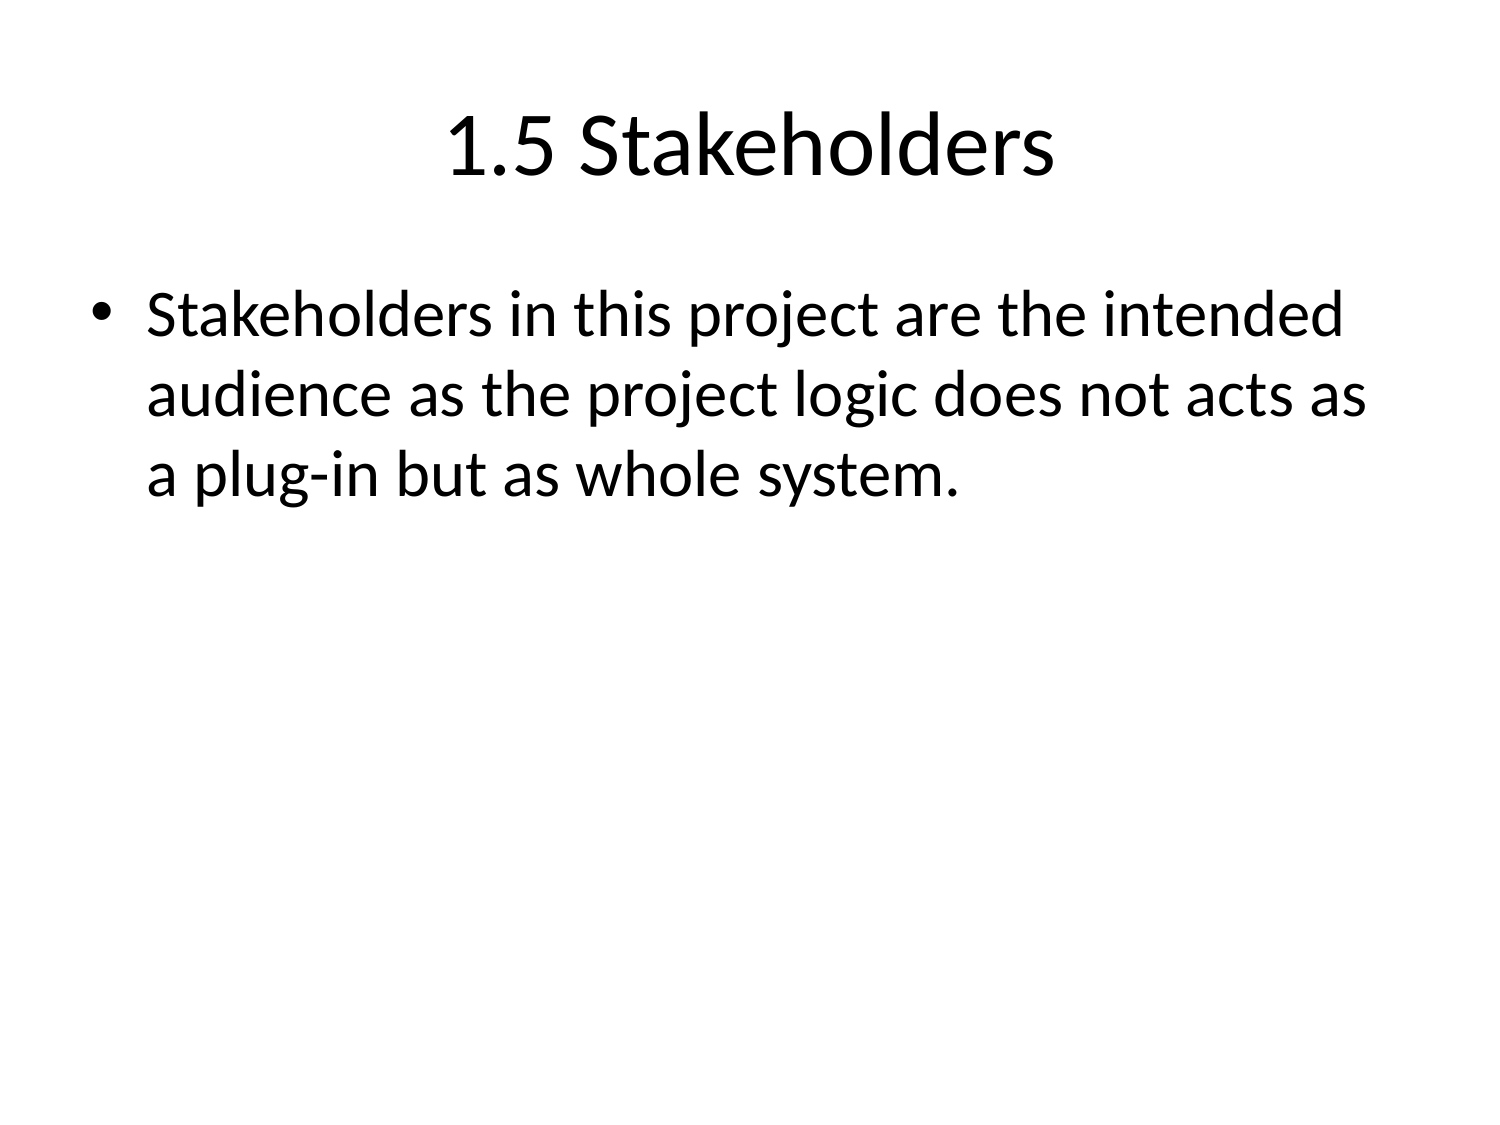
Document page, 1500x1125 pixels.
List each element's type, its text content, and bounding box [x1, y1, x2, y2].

title 1.5 Stakeholders [75, 45, 1425, 233]
list Stakeholders in this project are the intended audience as the project logic does not acts as a plug-in but as whole system. [75, 262, 1425, 1005]
